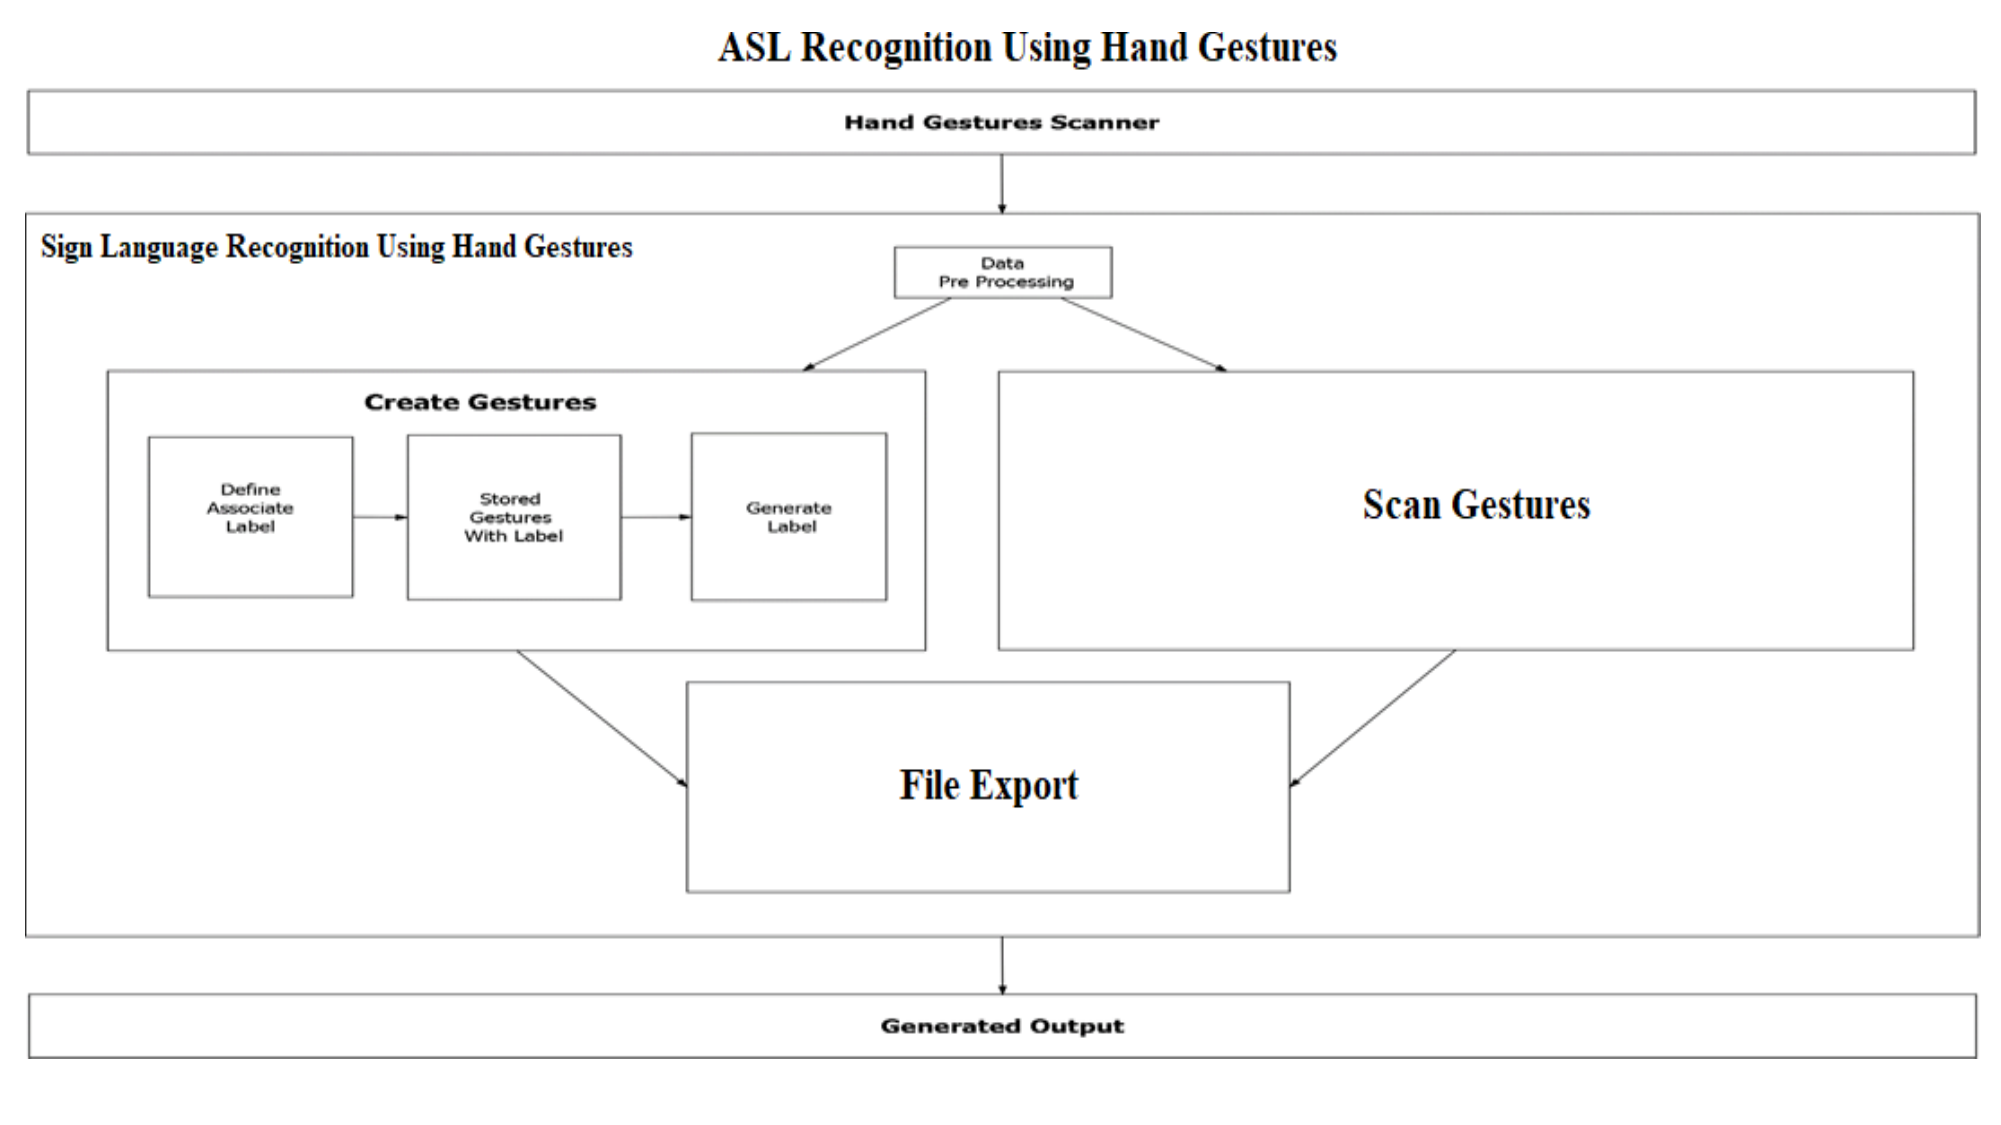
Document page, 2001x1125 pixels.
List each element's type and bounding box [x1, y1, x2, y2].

picture [25, 31, 1981, 1059]
